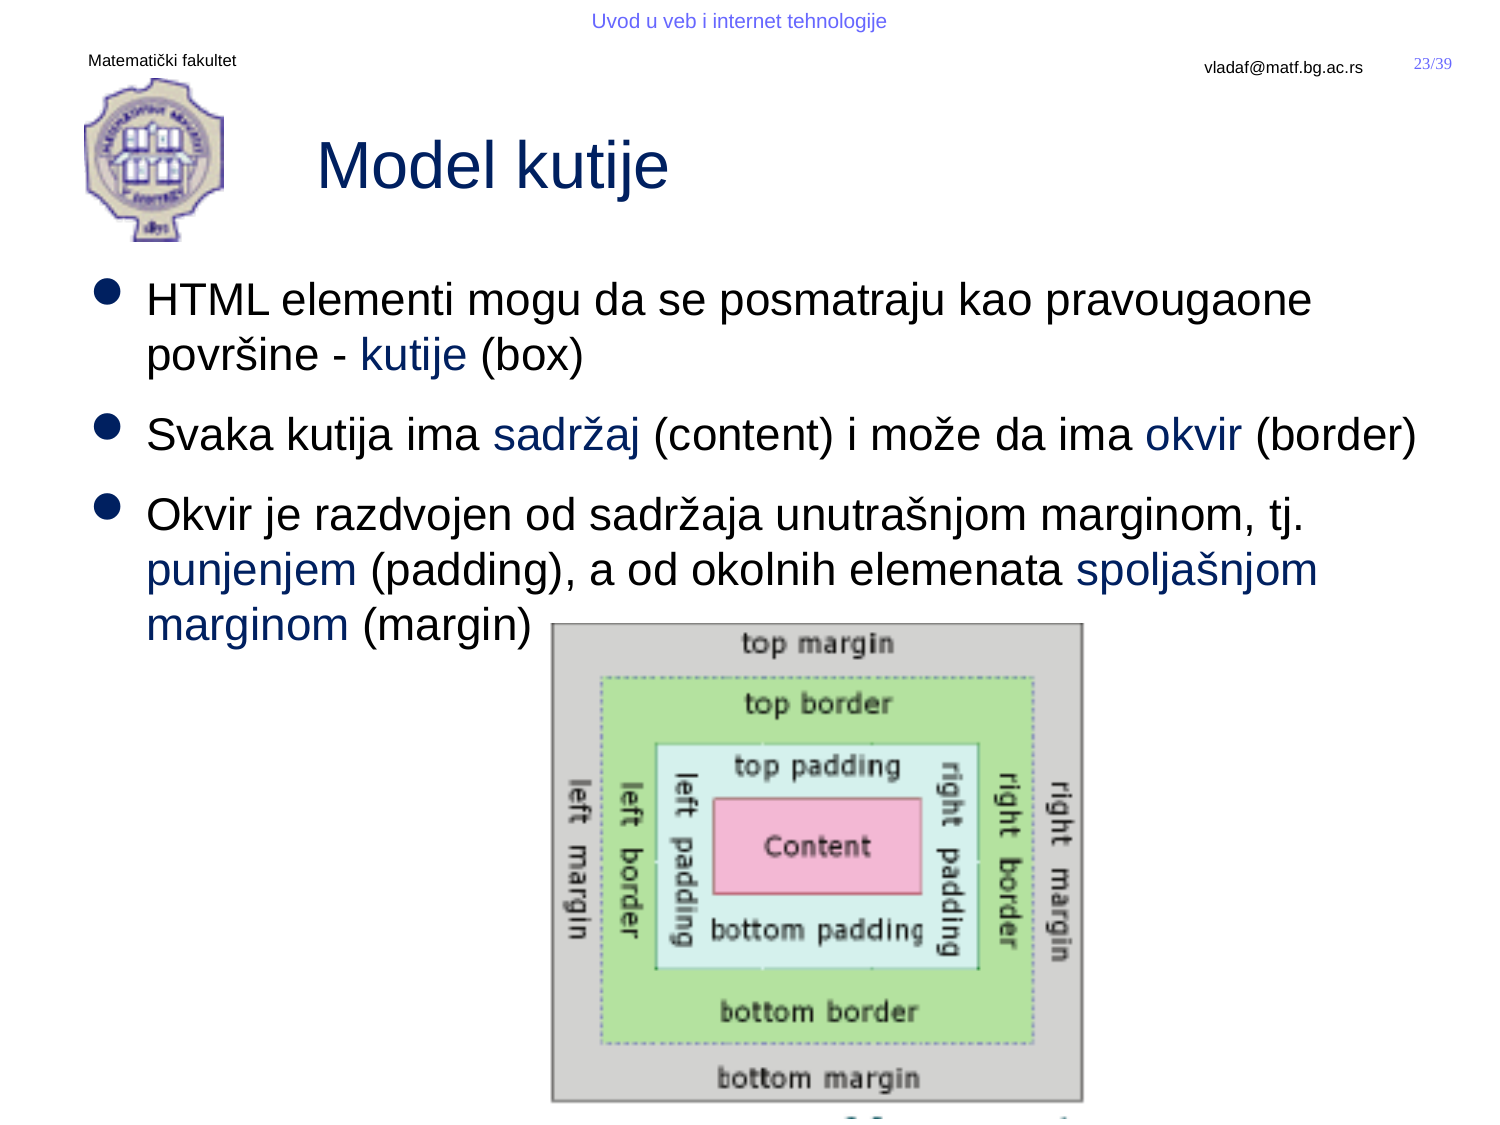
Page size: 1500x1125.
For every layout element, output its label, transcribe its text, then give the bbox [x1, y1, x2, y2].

title Model kutije [301, 90, 1425, 233]
picture [84, 78, 224, 242]
list HTML elementi mogu da se posmatraju kao pravougaone površine - kutije (box) Svaka kutija ima sadržaj (content) i može da ima okvir (border) Okvir je razdvojen od sadržaja unutrašnjom marginom, tj. punjenjem (padding), a od okolnih elemenata spoljašnjom marginom (margin) [75, 262, 1483, 1125]
picture [548, 623, 1102, 1119]
